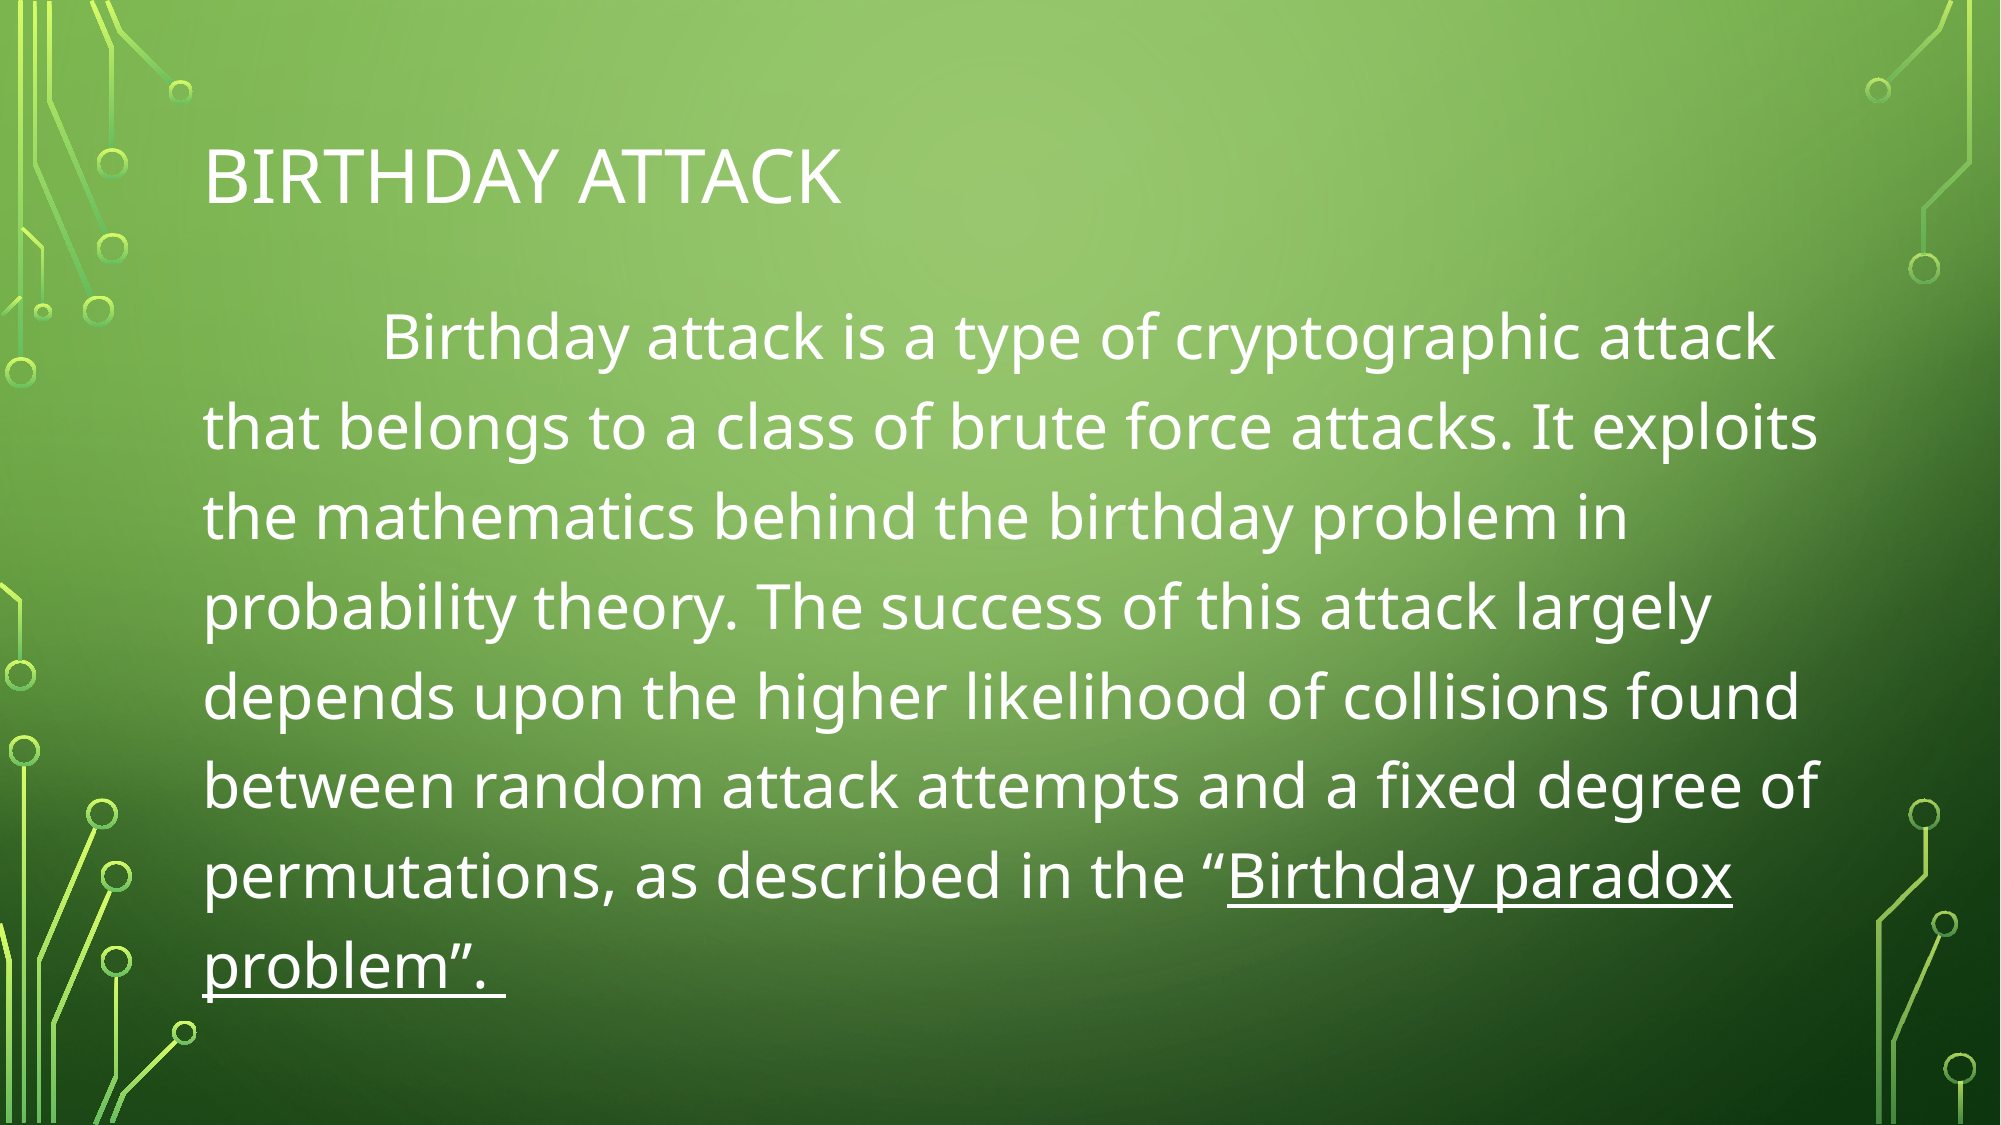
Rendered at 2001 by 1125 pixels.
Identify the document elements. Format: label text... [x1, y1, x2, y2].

list Birthday attack is a type of cryptographic attack that belongs to a class of brute force attacks. It exploits the mathematics behind the birthday problem in probability theory. The success of this attack largely depends upon the higher likelihood of collisions found between random attack attempts and a fixed degree of permutations, as described in the “Birthday paradox problem”. [187, 258, 1863, 1025]
title Birthday attack [187, 99, 1813, 258]
